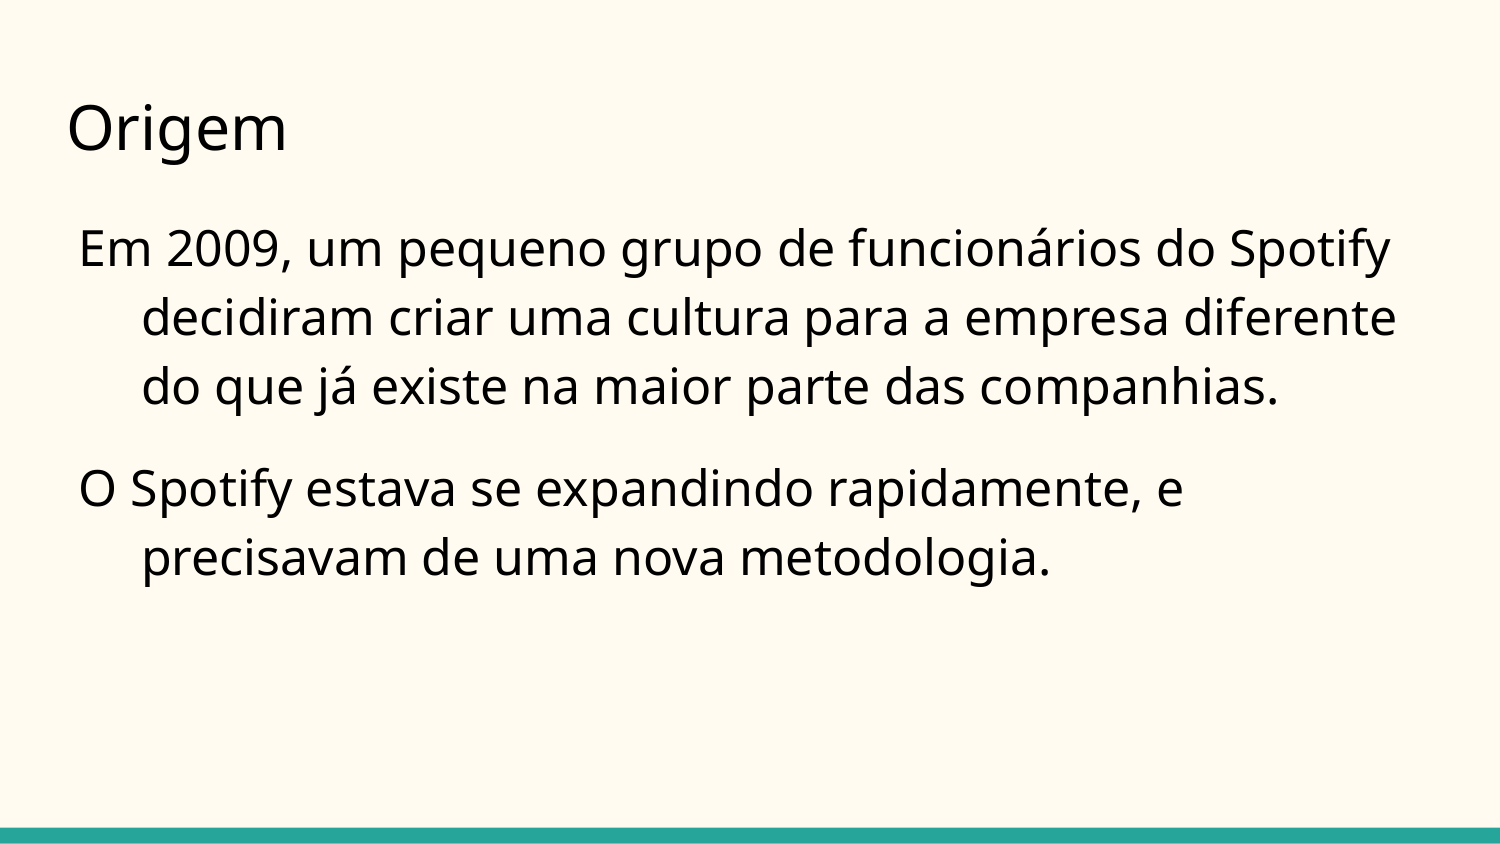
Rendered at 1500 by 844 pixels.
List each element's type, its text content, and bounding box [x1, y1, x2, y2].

title Origem [51, 72, 1449, 174]
list Em 2009, um pequeno grupo de funcionários do Spotify decidiram criar uma cultura para a empresa diferente do que já existe na maior parte das companhias. O Spotify estava se expandindo rapidamente, e precisavam de uma nova metodologia. [51, 192, 1449, 750]
